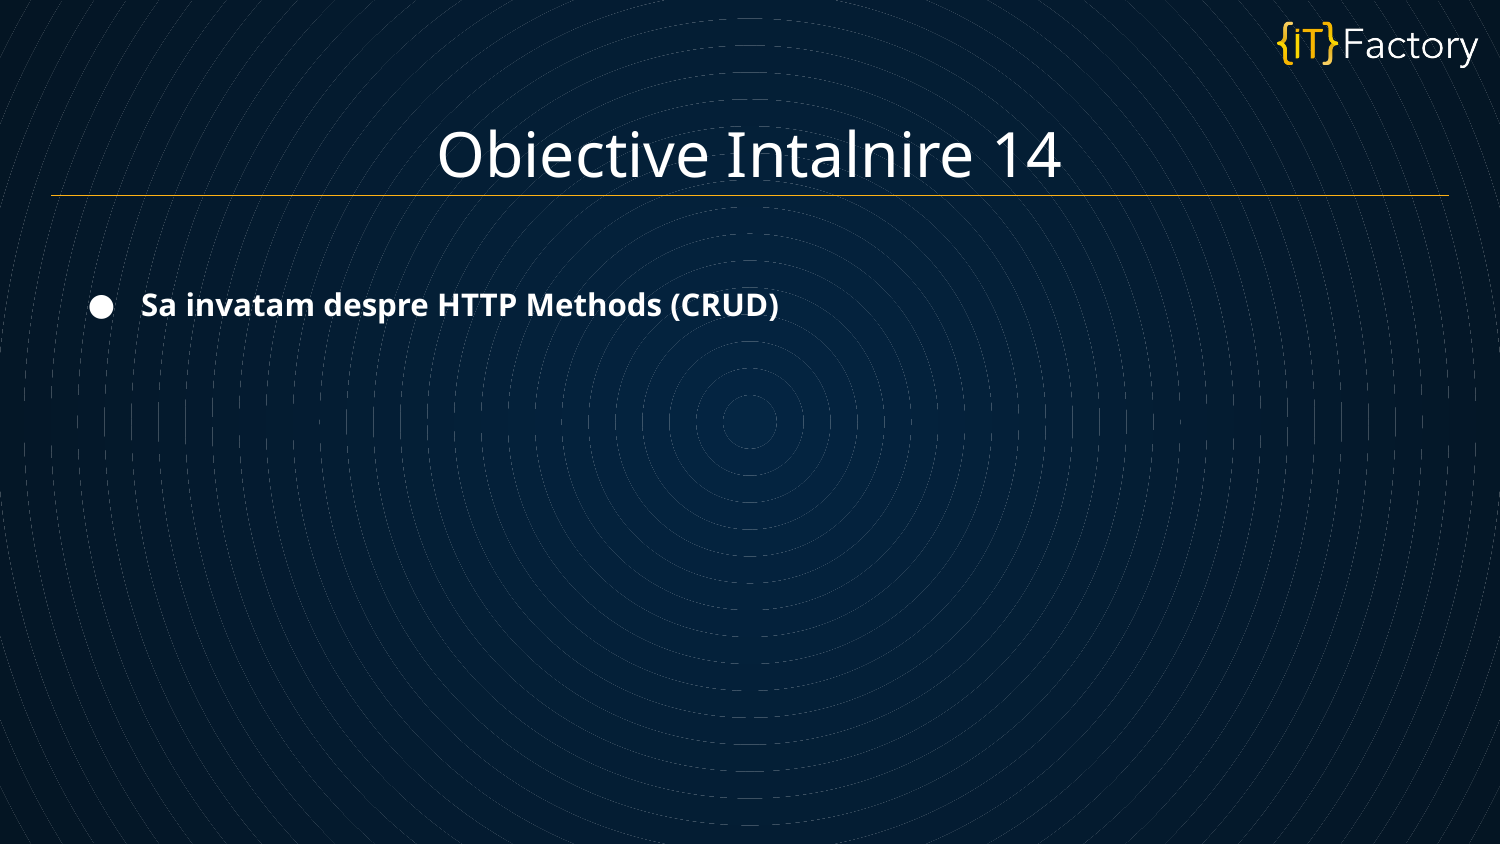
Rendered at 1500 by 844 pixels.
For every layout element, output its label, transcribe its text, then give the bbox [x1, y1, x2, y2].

title Obiective Intalnire 14 [51, 105, 1449, 195]
text_box Sa invatam despre HTTP Methods (CRUD) [51, 232, 1449, 375]
picture [1277, 16, 1479, 73]
title Obiective Intalnire 14 [51, 202, 1449, 206]
